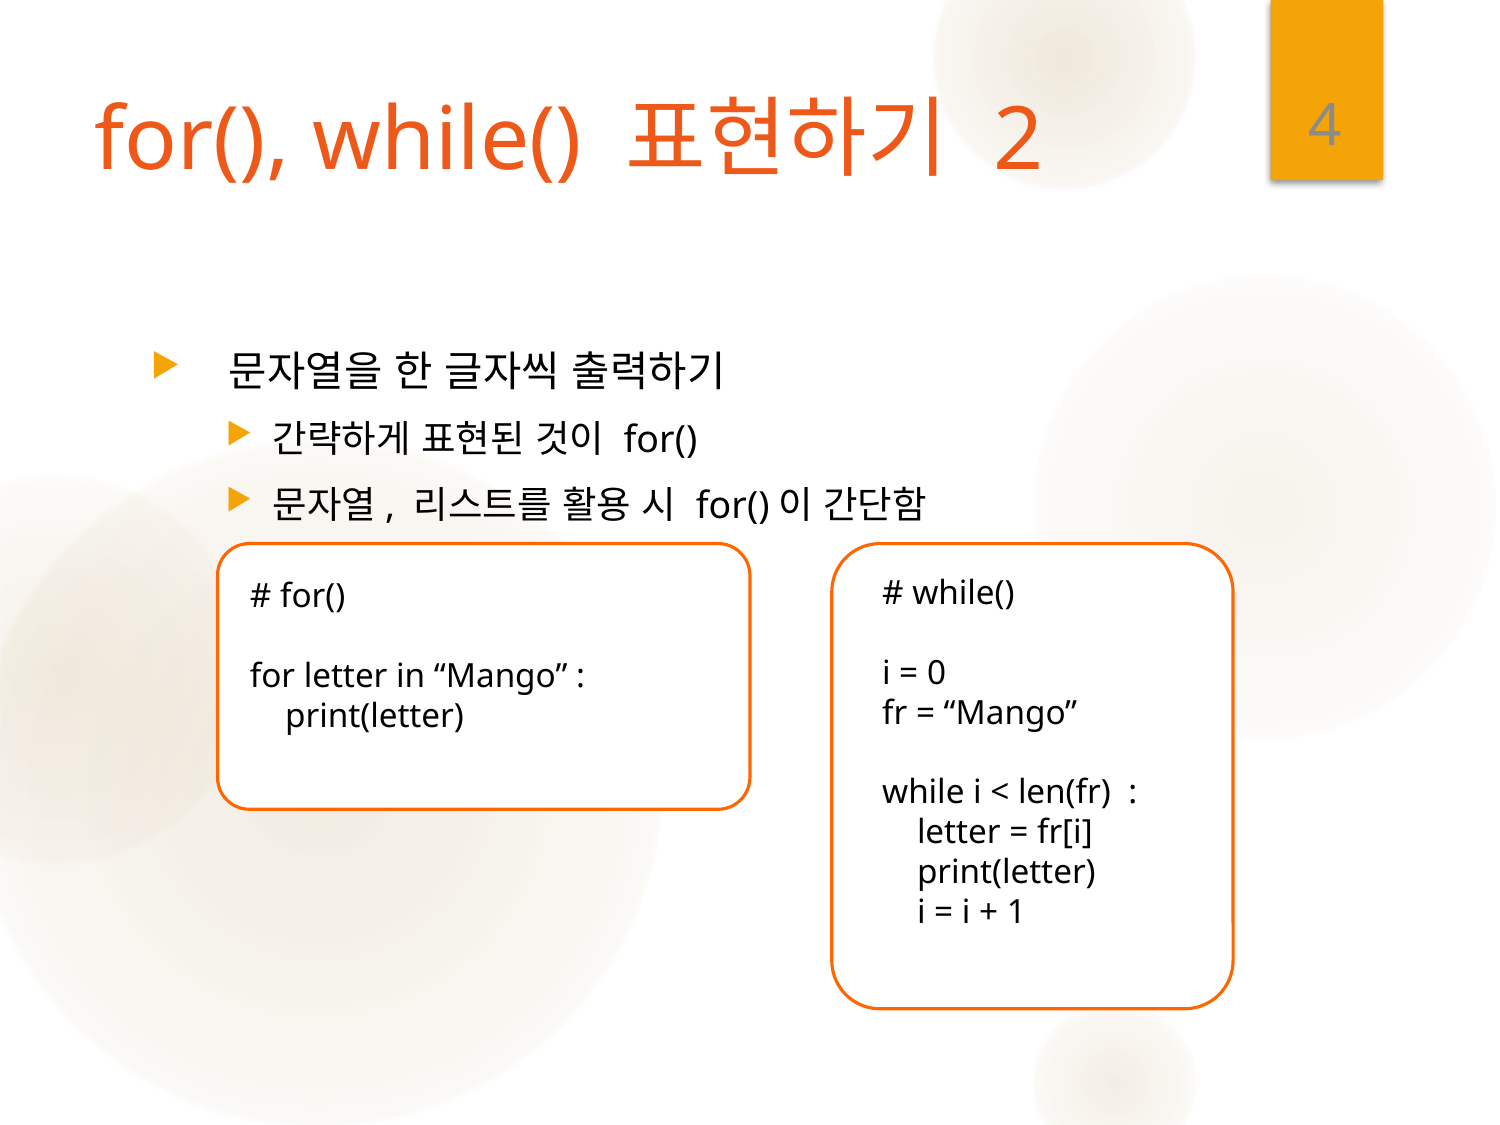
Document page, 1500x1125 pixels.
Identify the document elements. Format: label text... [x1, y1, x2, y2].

text_box [831, 543, 1234, 1009]
text_box [217, 543, 750, 810]
text_box # while() i = 0 fr = “Mango” while i < len(fr) : letter = fr[i] print(letter) i = i + 1 [867, 563, 1234, 938]
title for(), while() 표현하기 2 [79, 74, 1237, 304]
text_box # for() for letter in “Mango” : print(letter) [235, 567, 701, 742]
slide_number 4 [1273, 48, 1378, 175]
list 문자열을 한 글자씩 출력하기 간략하게 표현된 것이 for() 문자열, 리스트를 활용 시 for()이 간단함 [135, 336, 1237, 1025]
